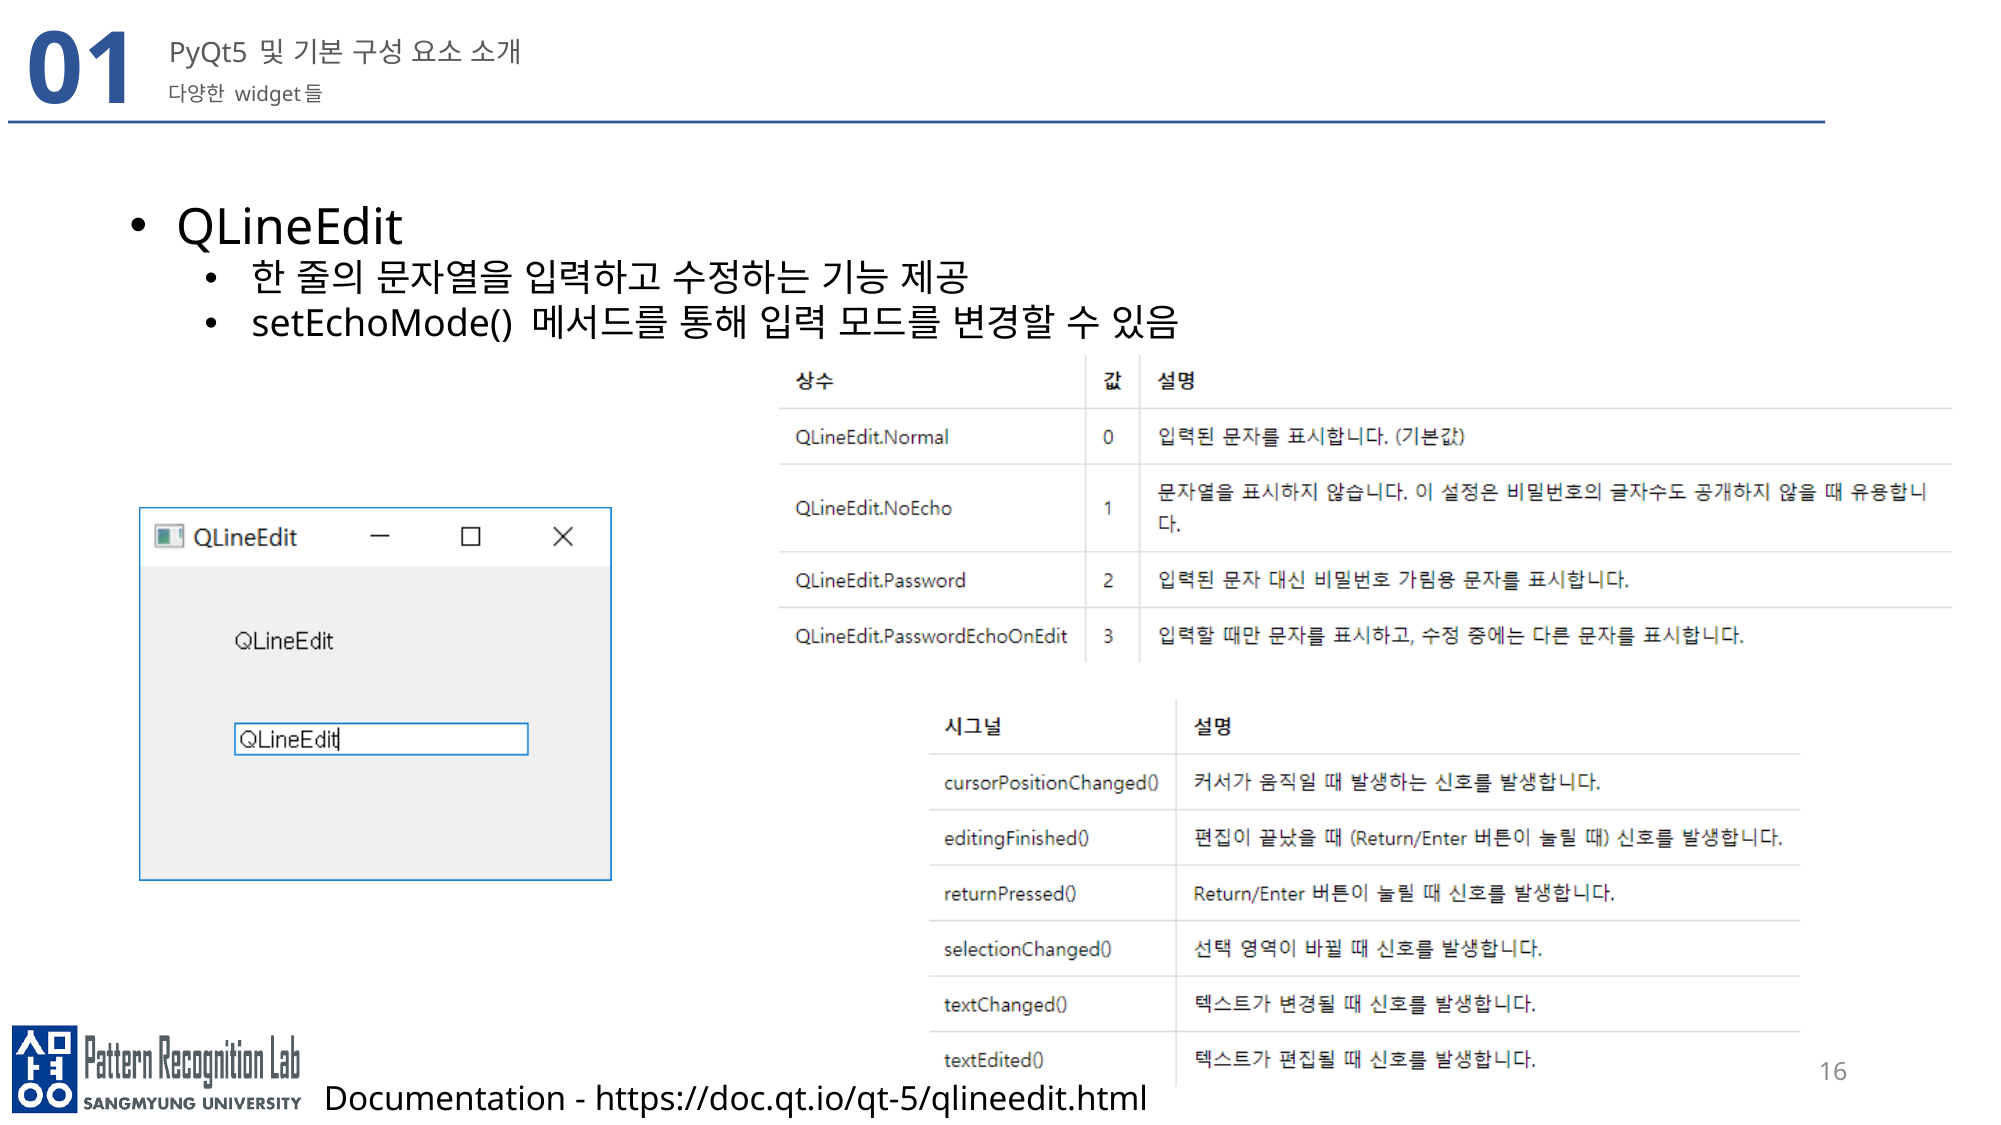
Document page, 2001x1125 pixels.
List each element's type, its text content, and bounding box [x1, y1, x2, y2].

title PyQt5 및 기본 구성 요소 소개 [173, 30, 1879, 75]
text_box QLineEdit 한 줄의 문자열을 입력하고 수정하는 기능 제공 setEchoMode() 메서드를 통해 입력 모드를 변경할 수 있음 [114, 187, 1816, 352]
slide_number 16 [1412, 1042, 1863, 1103]
picture [8, 1022, 312, 1118]
picture [779, 355, 1969, 671]
list 01 [10, 9, 173, 127]
picture [929, 694, 1820, 1099]
list 다양한 widget들 [173, 75, 1879, 114]
text_box Documentation - https://doc.qt.io/qt-5/qlineedit.html [309, 1069, 1164, 1125]
picture [139, 507, 612, 882]
